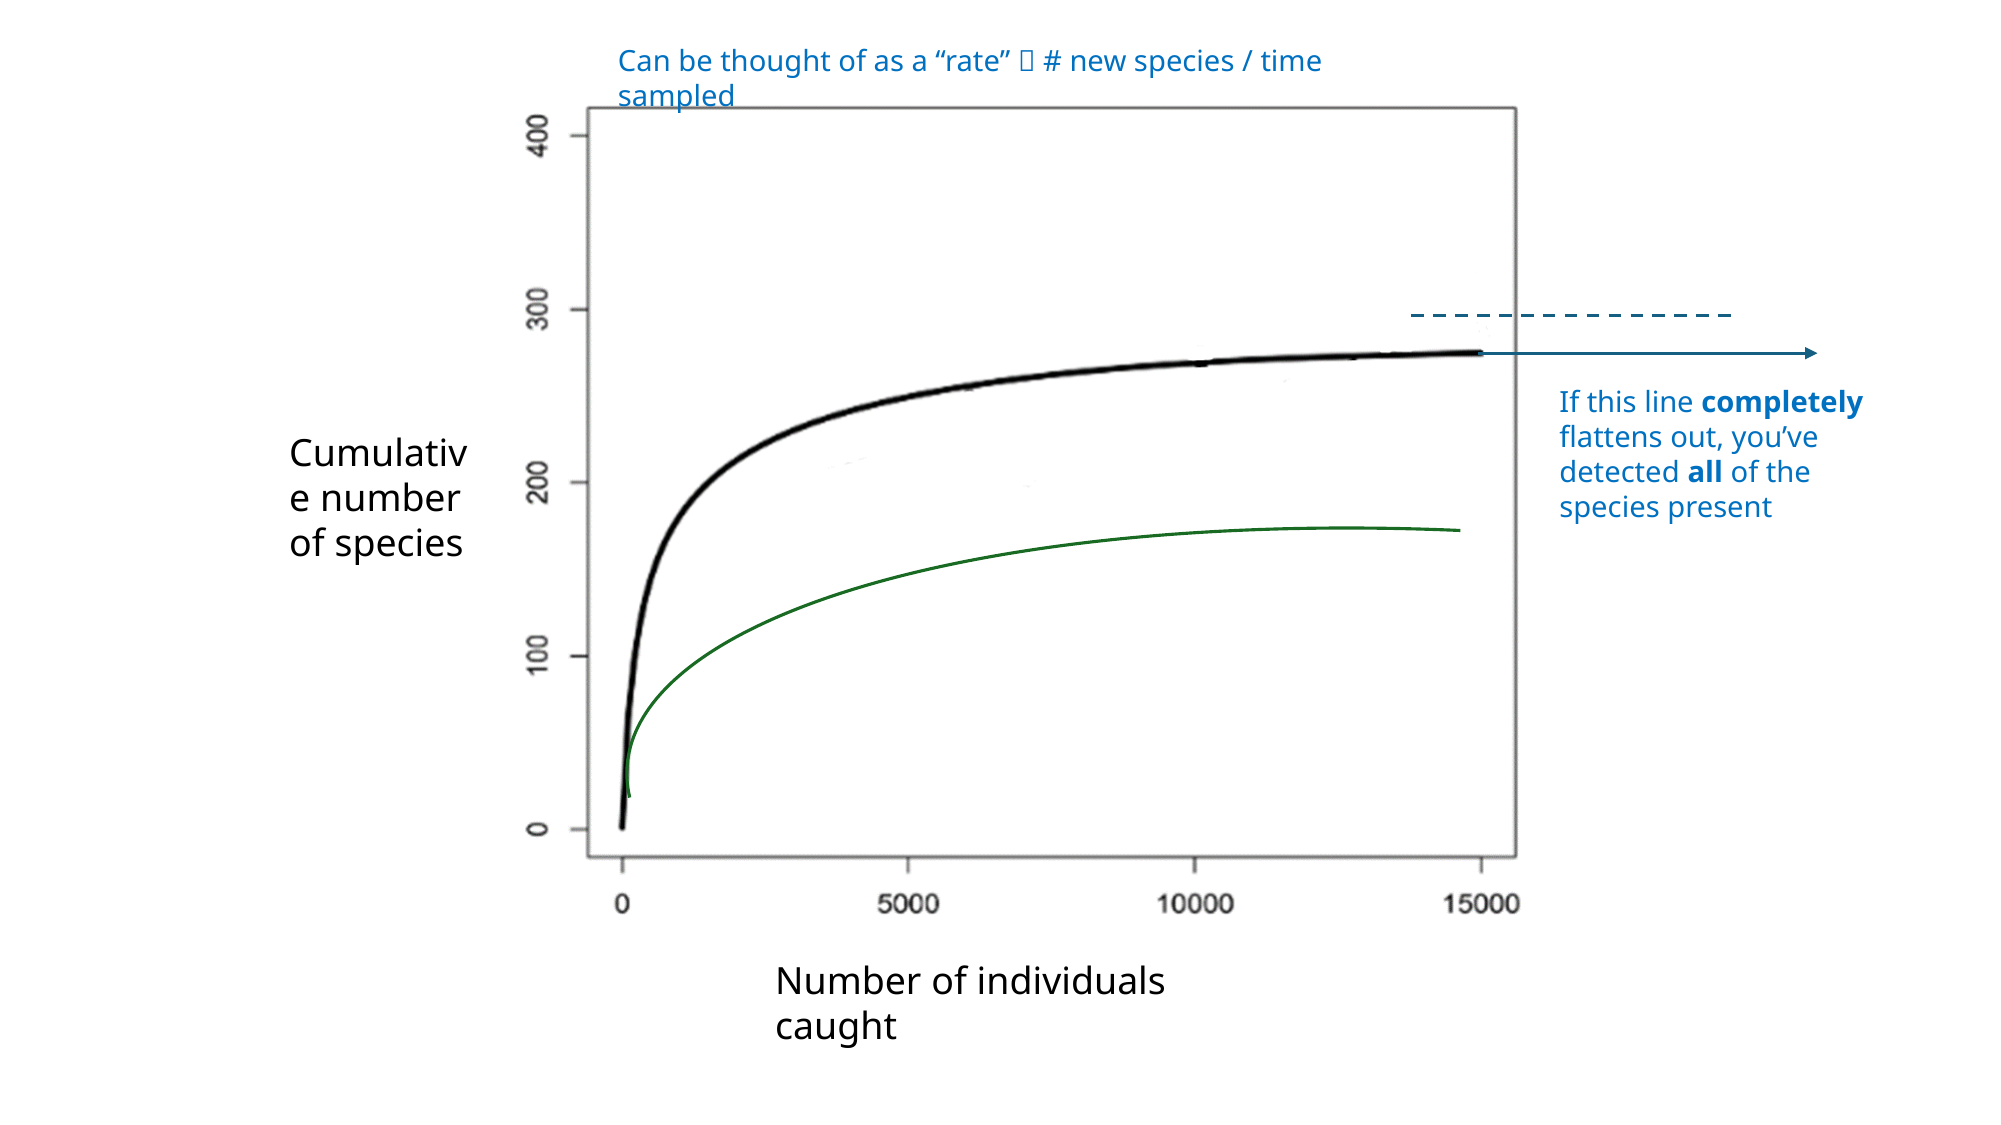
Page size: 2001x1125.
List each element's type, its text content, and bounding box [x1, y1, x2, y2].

text_box Can be thought of as a “rate”  # new species / time sampled [603, 34, 1437, 79]
text_box If this line completely flattens out, you’ve detected all of the species present [1657, 375, 1910, 531]
text_box Cumulative number of species [274, 422, 489, 572]
text_box Number of individuals caught [760, 949, 1271, 1055]
picture [489, 79, 1657, 936]
